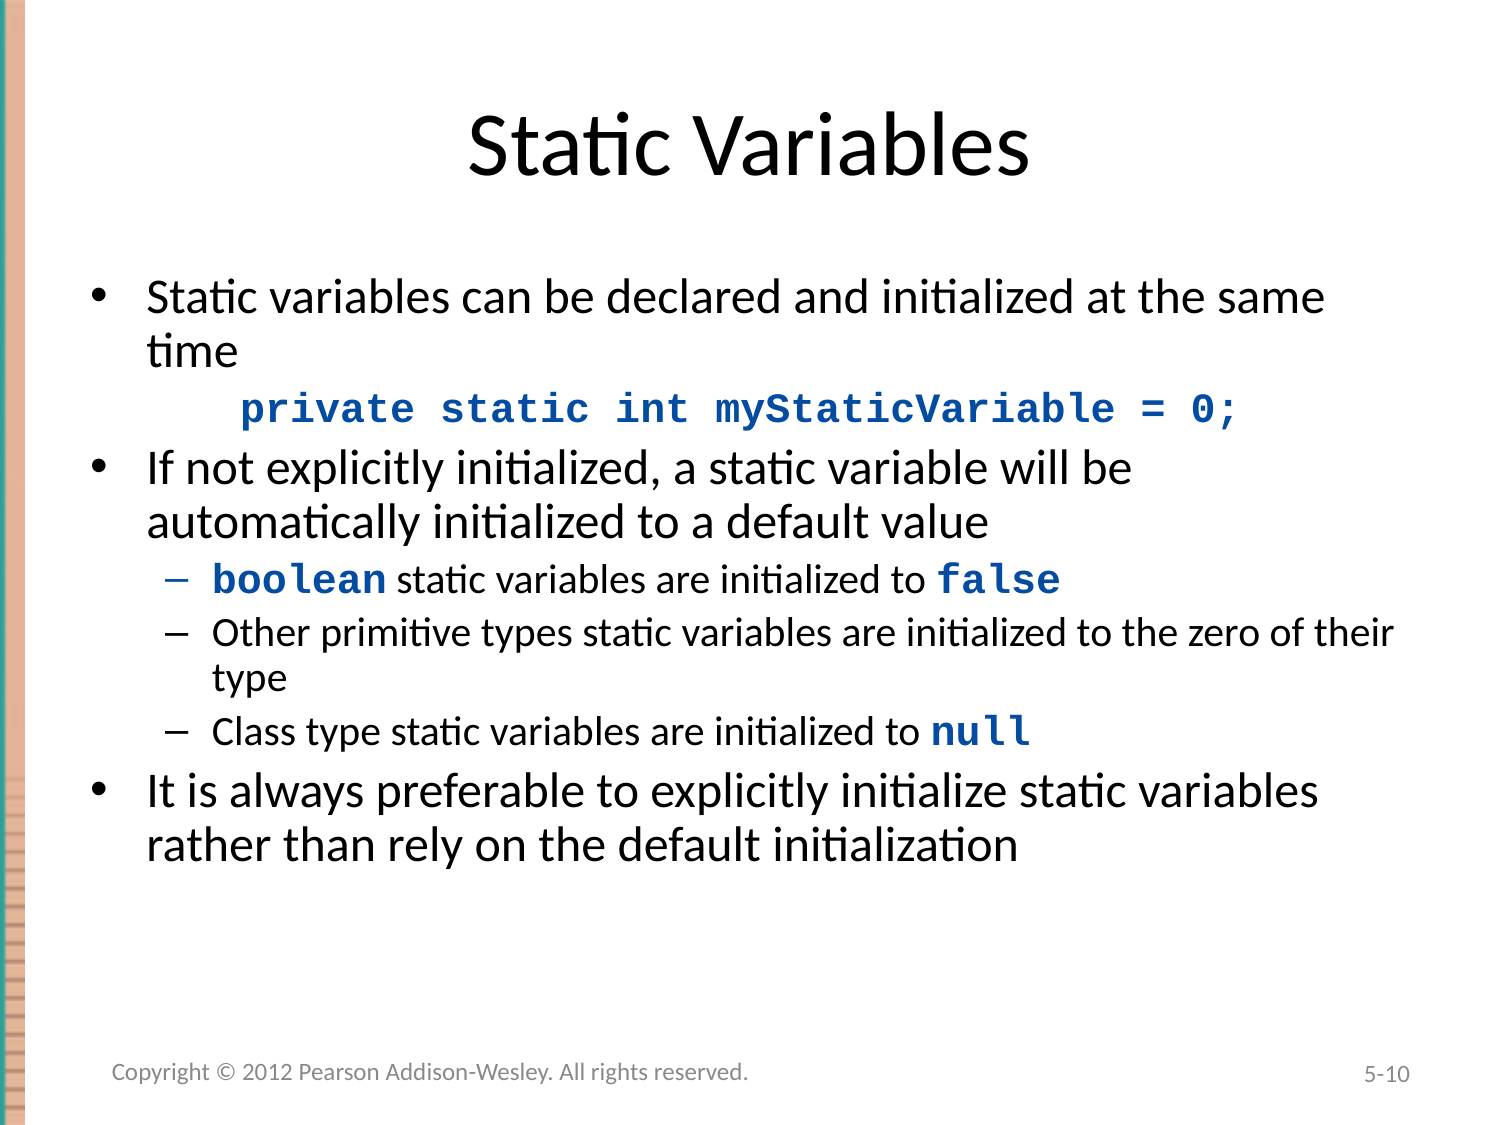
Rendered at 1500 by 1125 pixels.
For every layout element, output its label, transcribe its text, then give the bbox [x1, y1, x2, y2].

title Static Variables [74, 44, 1426, 233]
list Static variables can be declared and initialized at the same time private static int myStaticVariable = 0; If not explicitly initialized, a static variable will be automatically initialized to a default value boolean static variables are initialized to false Other primitive types static variables are initialized to the zero of their type Class type static variables are initialized to null It is always preferable to explicitly initialize static variables rather than rely on the default initialization [74, 262, 1426, 1006]
slide_number 5-10 [1074, 1042, 1425, 1103]
footer Copyright © 2012 Pearson Addison-Wesley. All rights reserved. [75, 1040, 788, 1100]
picture [0, 0, 25, 1125]
